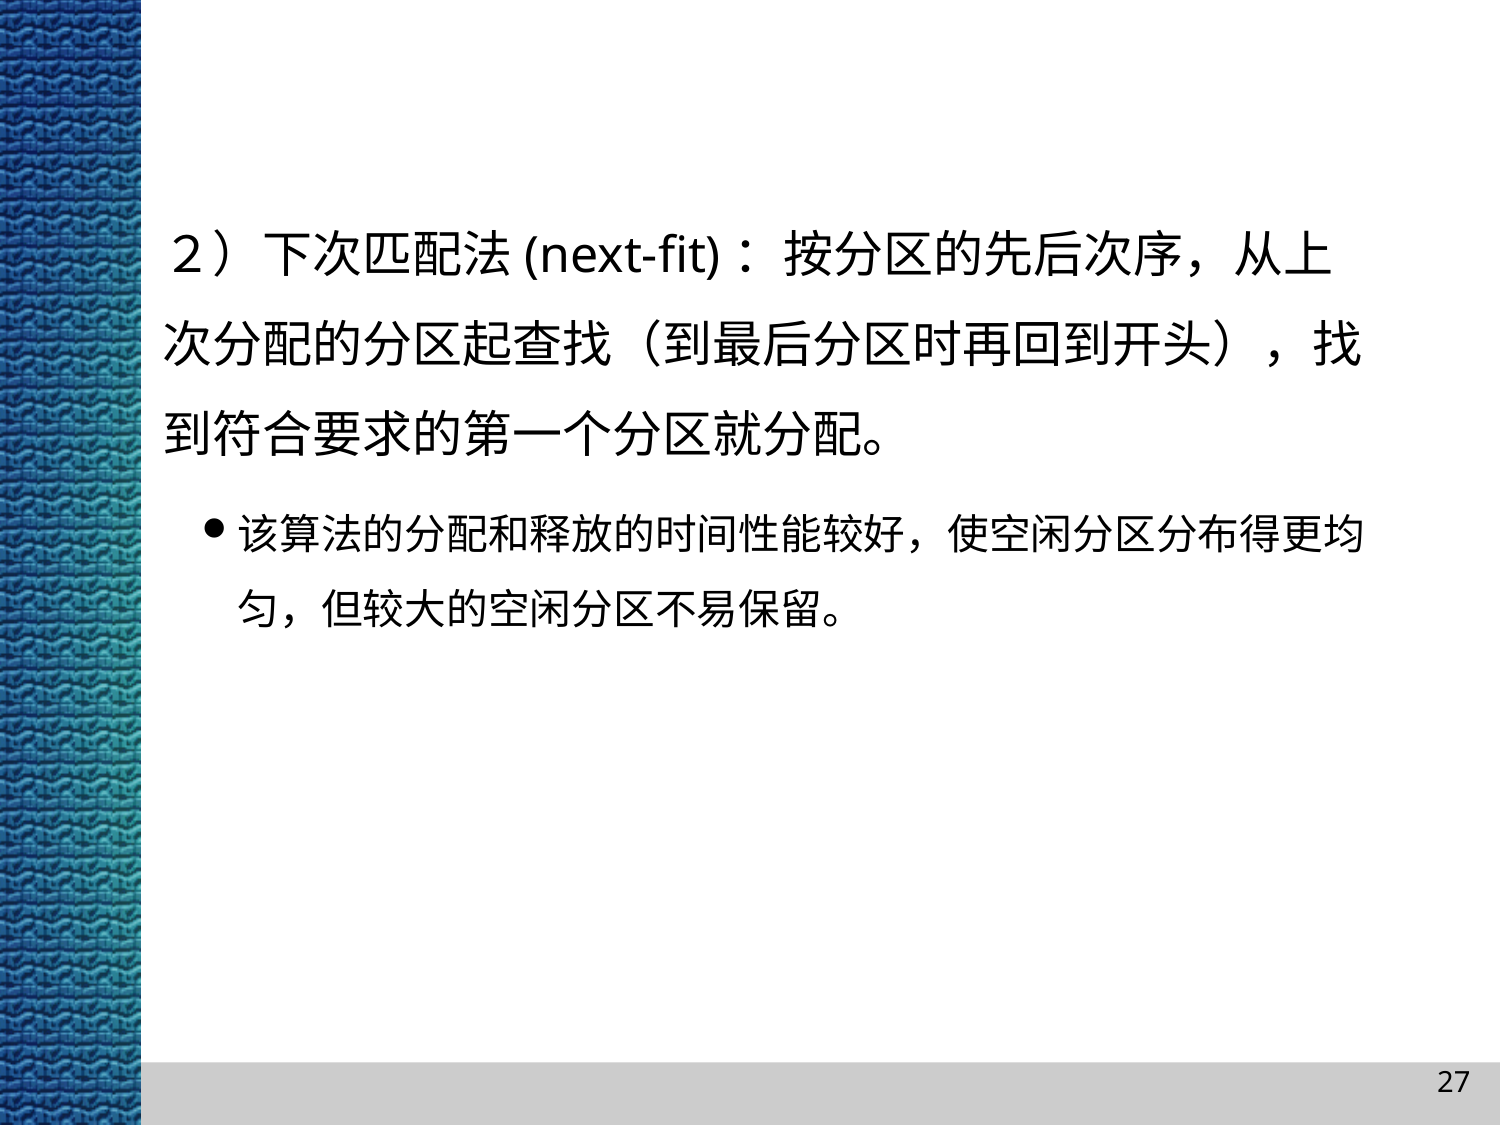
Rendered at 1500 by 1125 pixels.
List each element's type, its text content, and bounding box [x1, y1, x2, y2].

picture [0, 0, 141, 1125]
text_box ２）下次匹配法(next-fit)：按分区的先后次序，从上次分配的分区起查找（到最后分区时再回到开头），找到符合要求的第一个分区就分配。 该算法的分配和释放的时间性能较好，使空闲分区分布得更均匀，但较大的空闲分区不易保留。 [147, 184, 1388, 641]
text_box 27 [1334, 1056, 1486, 1123]
